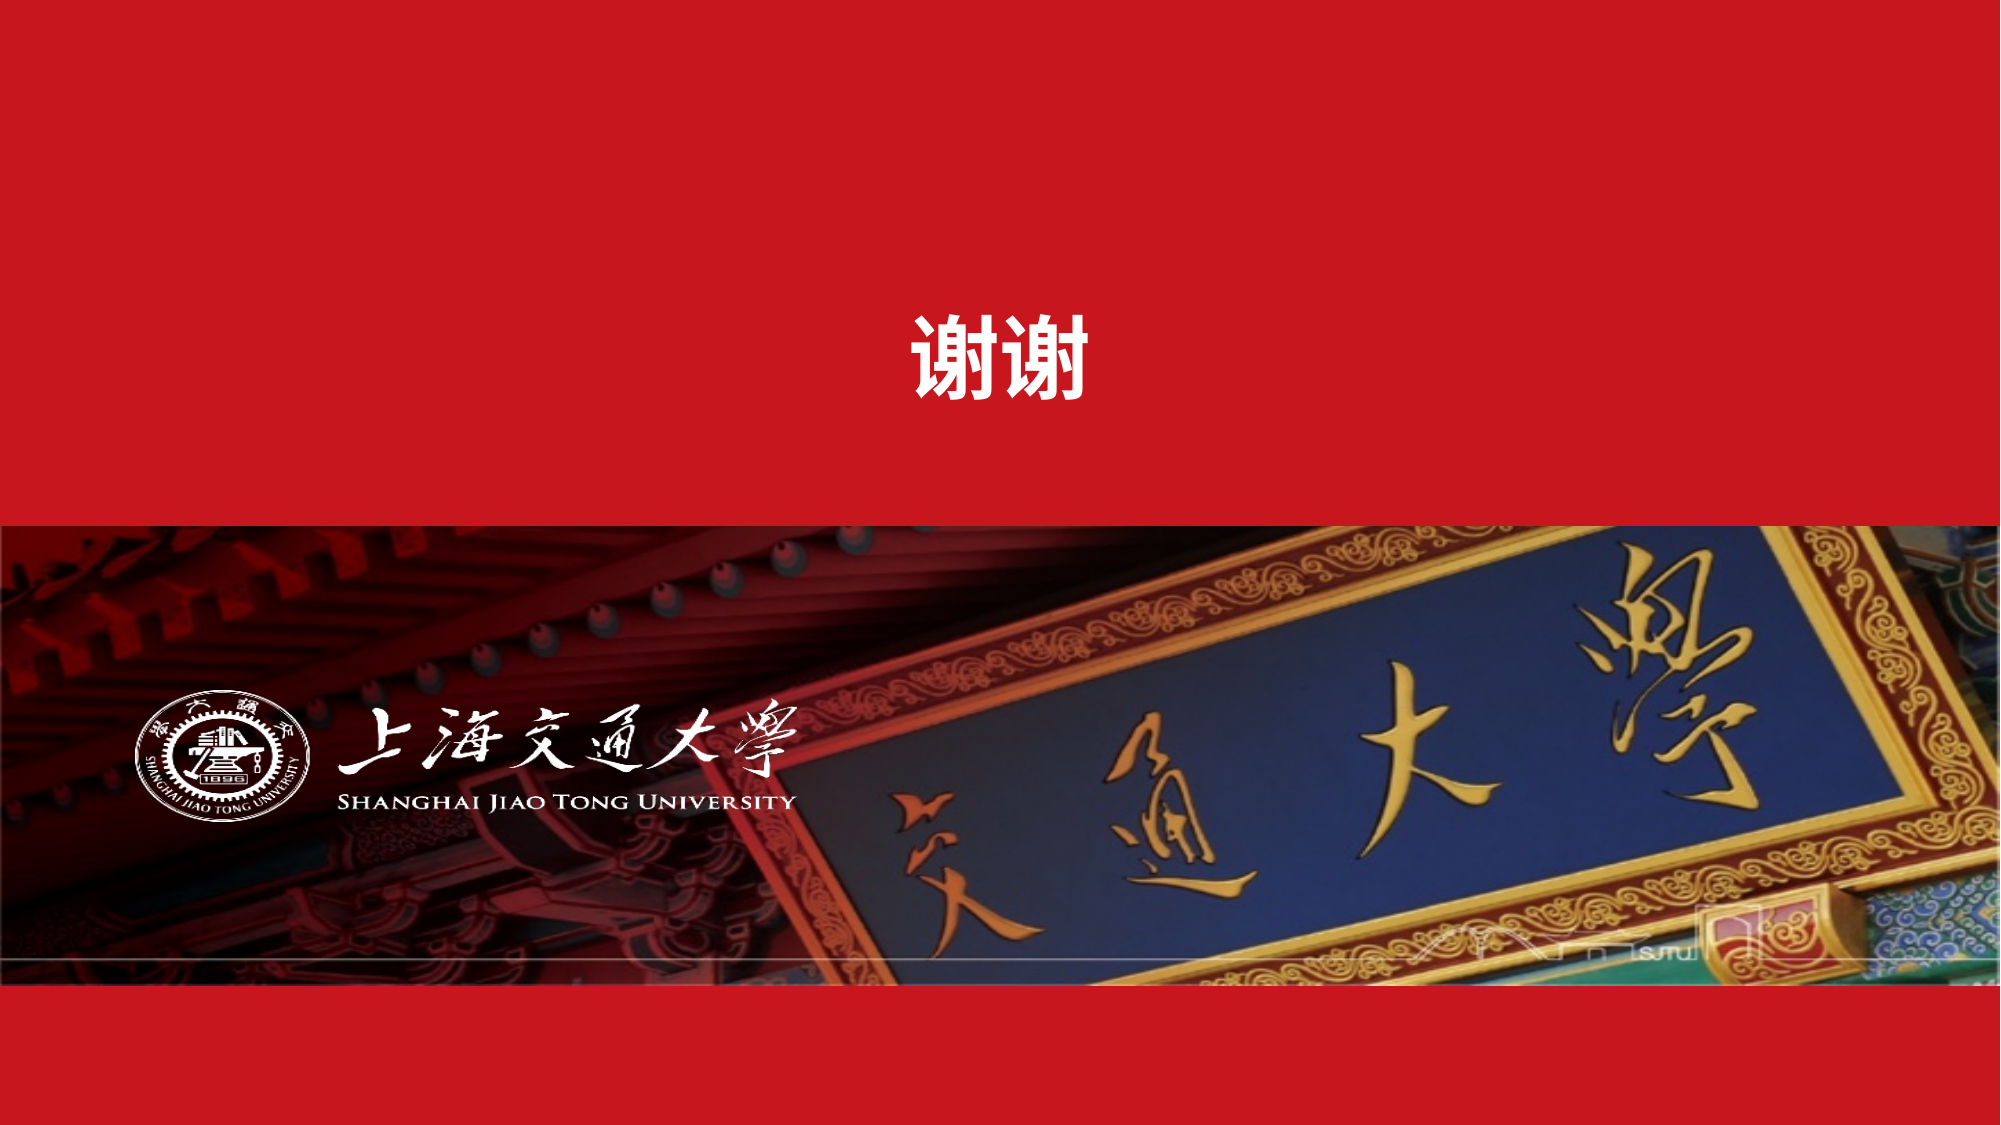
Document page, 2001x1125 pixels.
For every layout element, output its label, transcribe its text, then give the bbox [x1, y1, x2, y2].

title 谢谢 [137, 254, 1863, 473]
picture [0, 526, 2000, 986]
